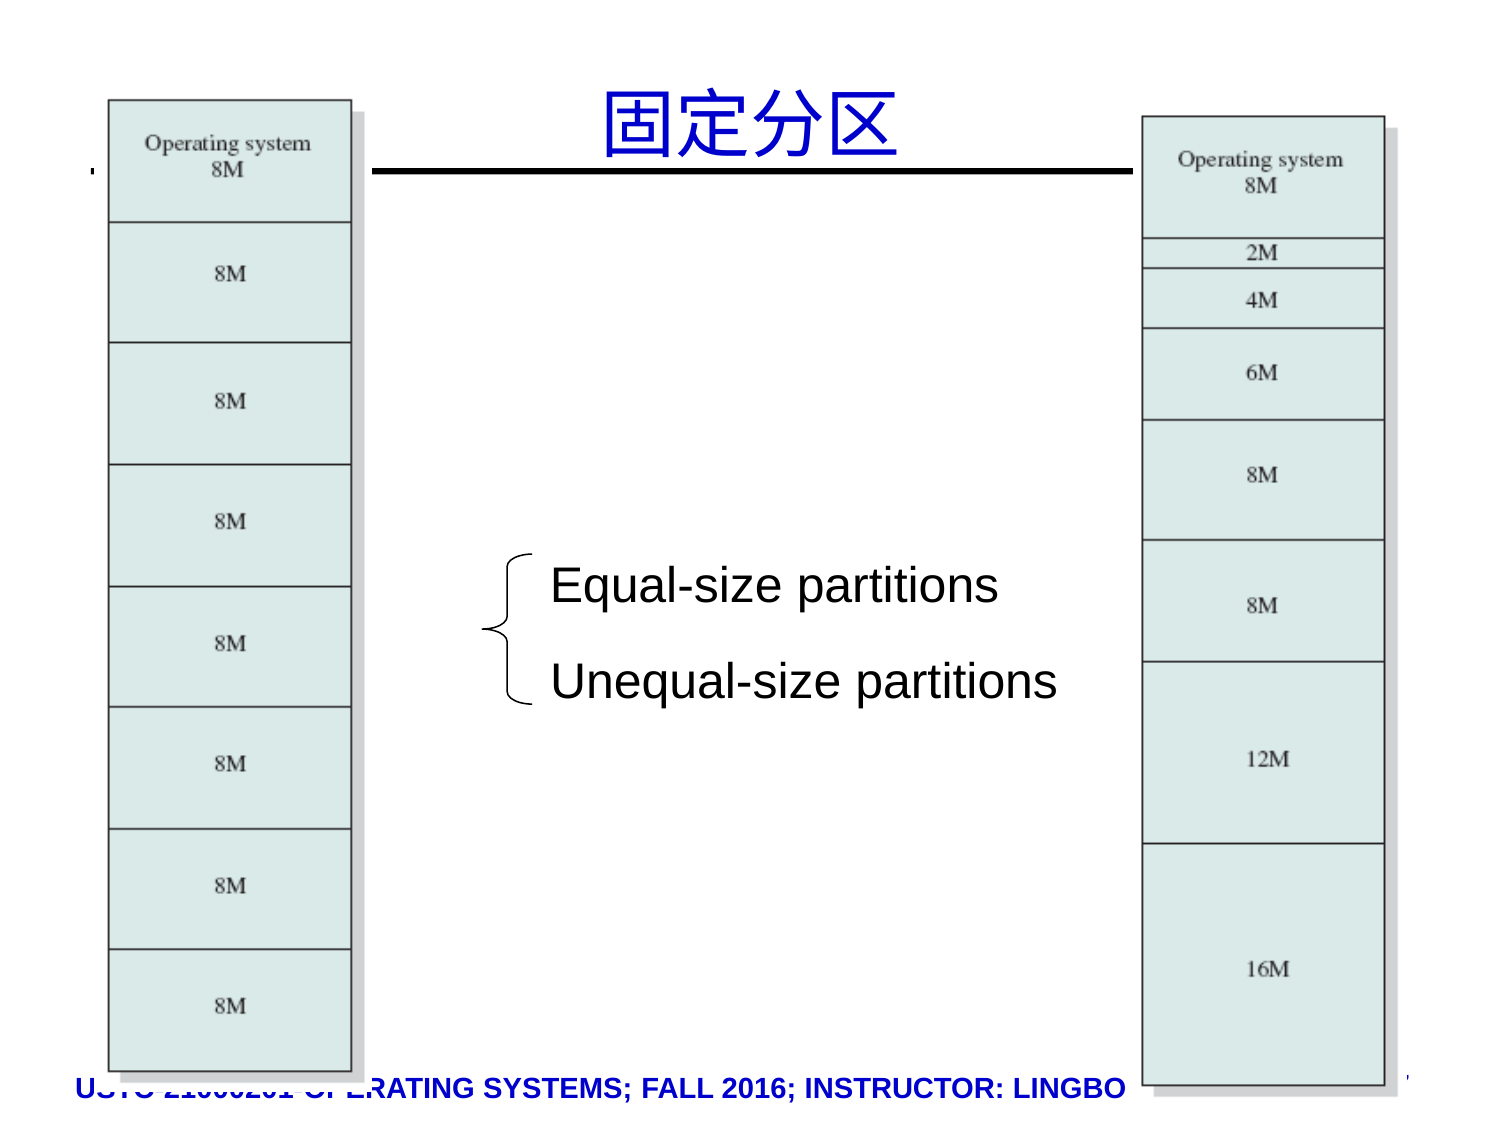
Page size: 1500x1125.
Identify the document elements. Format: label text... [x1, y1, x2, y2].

picture [1132, 106, 1407, 1107]
text_box [482, 554, 533, 705]
footer USTC-21000201-OPERATING SYSTEMS; FALL 2016; INSTRUCTOR: LINGBO WEI [59, 1061, 1243, 1125]
slide_number 37 [1273, 1058, 1426, 1125]
picture [94, 89, 373, 1092]
text_box Unequal-size partitions [535, 641, 1074, 717]
title 固定分区 [74, 27, 1426, 216]
text_box Equal-size partitions [535, 545, 1015, 620]
